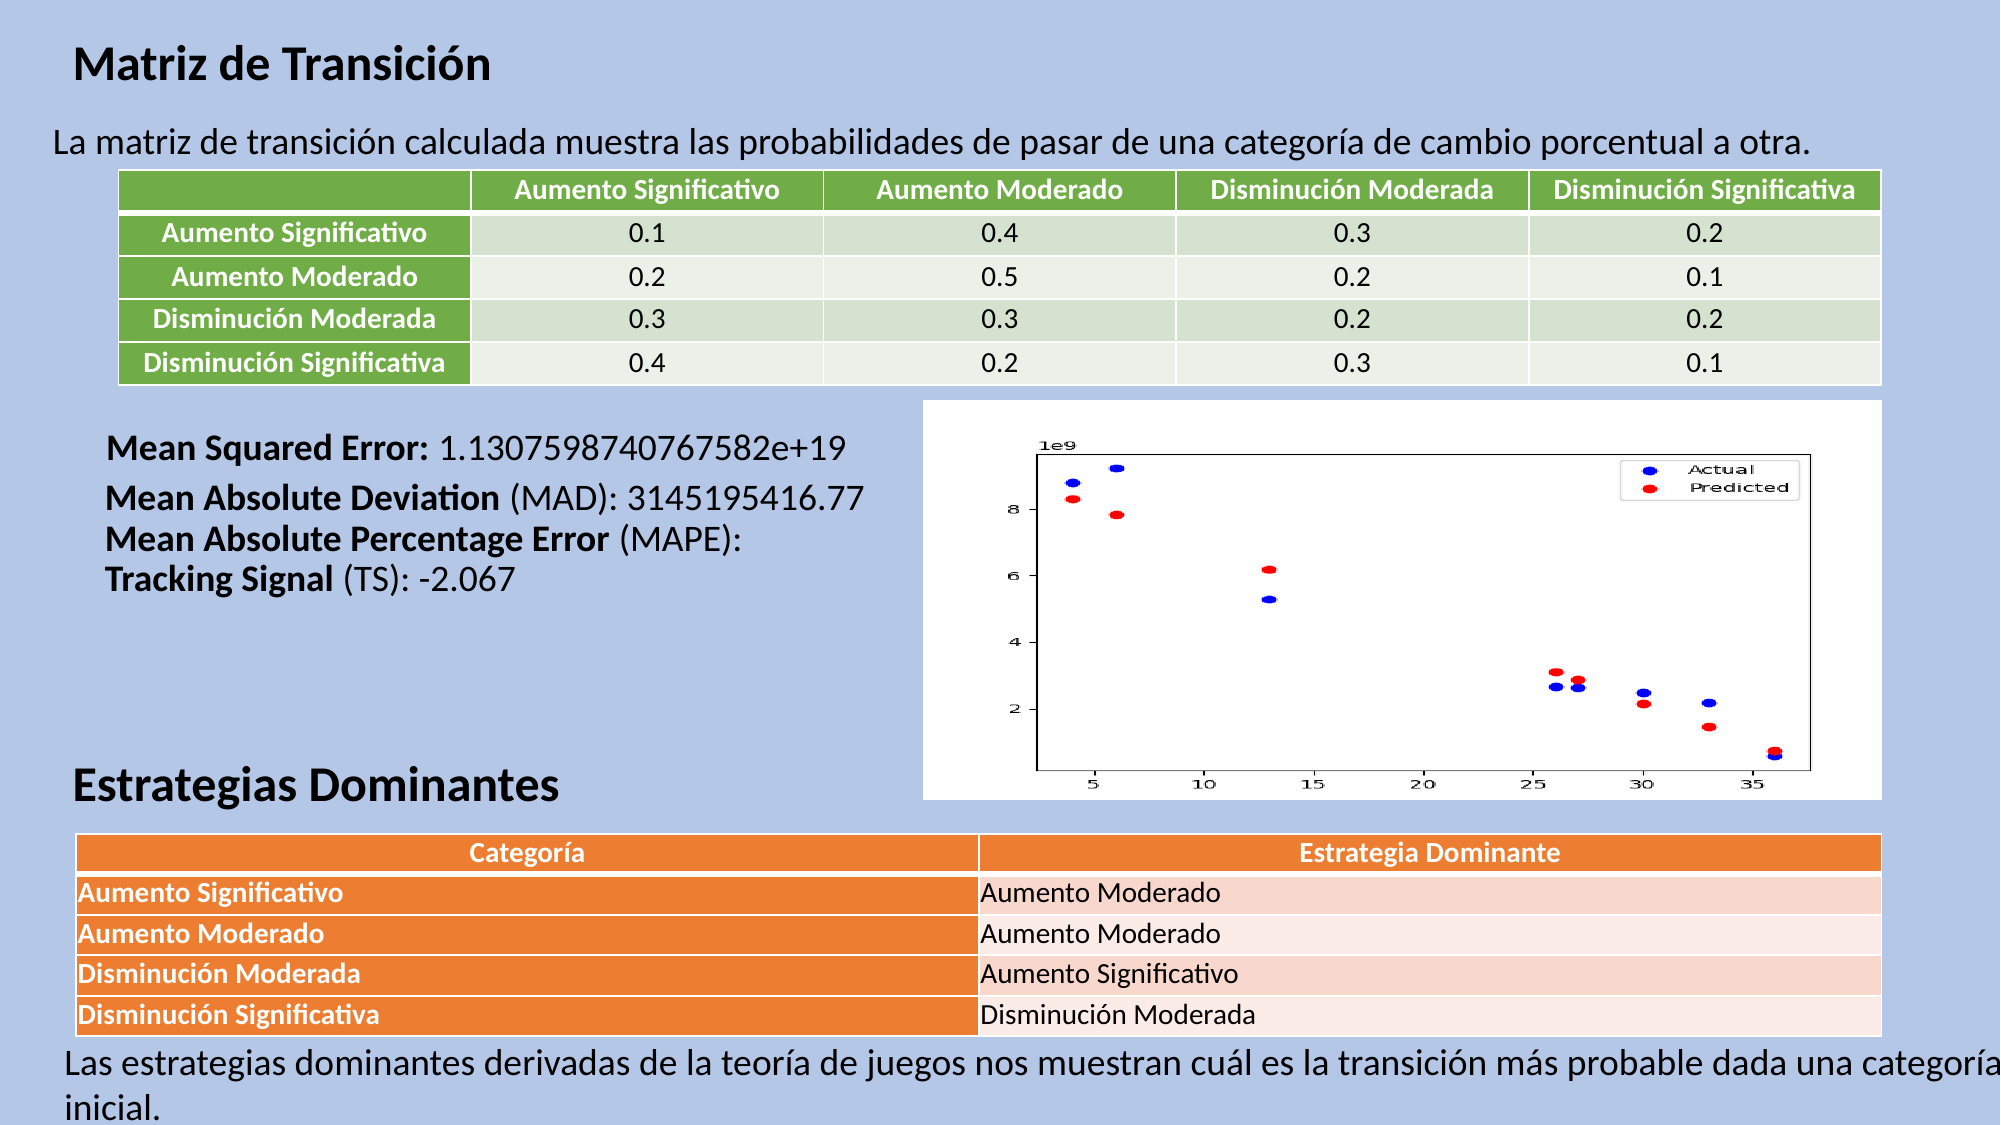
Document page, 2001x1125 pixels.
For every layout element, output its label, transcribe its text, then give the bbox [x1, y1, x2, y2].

table_cell Aumento Significativo [119, 216, 470, 255]
text_box La matriz de transición calculada muestra las probabilidades de pasar de una categoría de cambio porcentual a otra. [38, 109, 1941, 170]
table_header Estrategia Dominante [980, 835, 1881, 871]
table_header [119, 171, 470, 210]
table_cell Disminución Moderada [980, 997, 1881, 1030]
text_box Mean Absolute Percentage Error (MAPE): [90, 503, 923, 543]
table_cell Aumento Moderado [980, 877, 1881, 914]
text_box Tracking Signal (TS): -2.067 [90, 543, 923, 607]
table_cell 0.1 [1530, 257, 1880, 298]
table_cell Aumento Moderado [119, 257, 470, 298]
table_cell Disminución Moderada [119, 300, 470, 341]
table_cell Disminución Moderada [77, 956, 978, 995]
table_cell Aumento Moderado [980, 916, 1881, 954]
table_header Aumento Significativo [472, 171, 823, 210]
text_box Estrategias Dominantes [57, 744, 1118, 820]
table_cell 0.4 [824, 216, 1175, 255]
table_cell Aumento Significativo [77, 877, 978, 914]
table_cell 0.1 [1530, 343, 1880, 384]
table_header Categoría [77, 835, 978, 871]
table_cell 0.4 [472, 343, 823, 384]
table_cell 0.2 [1530, 300, 1880, 341]
text_box Mean Squared Error: 1.1307598740767582e+19 [91, 415, 923, 461]
picture [923, 400, 1882, 801]
text_box Matriz de Transición [57, 23, 1118, 99]
table_header Disminución Moderada [1177, 171, 1528, 210]
table_cell 0.3 [1177, 343, 1528, 384]
table_cell Aumento Significativo [980, 956, 1881, 995]
table_cell 0.2 [472, 257, 823, 298]
table_cell Aumento Moderado [77, 916, 978, 954]
table_header Disminución Significativa [1530, 171, 1880, 210]
text_box Mean Absolute Deviation (MAD): 3145195416.77 [90, 461, 923, 503]
table_cell 0.1 [472, 216, 823, 255]
table_cell 0.5 [824, 257, 1175, 298]
table_cell Disminución Significativa [77, 997, 978, 1030]
table_cell Disminución Significativa [119, 343, 470, 384]
table_cell 0.2 [1177, 257, 1528, 298]
table_cell 0.3 [472, 300, 823, 341]
text_box Las estrategias dominantes derivadas de la teoría de juegos nos muestran cuál es la transición más probable dada una categoría inicial. [49, 1030, 2000, 1125]
table_cell 0.3 [1177, 216, 1528, 255]
table_cell 0.2 [824, 343, 1175, 384]
table_header Aumento Moderado [824, 171, 1175, 210]
table_cell 0.2 [1177, 300, 1528, 341]
table_cell 0.2 [1530, 216, 1880, 255]
table_cell 0.3 [824, 300, 1175, 341]
